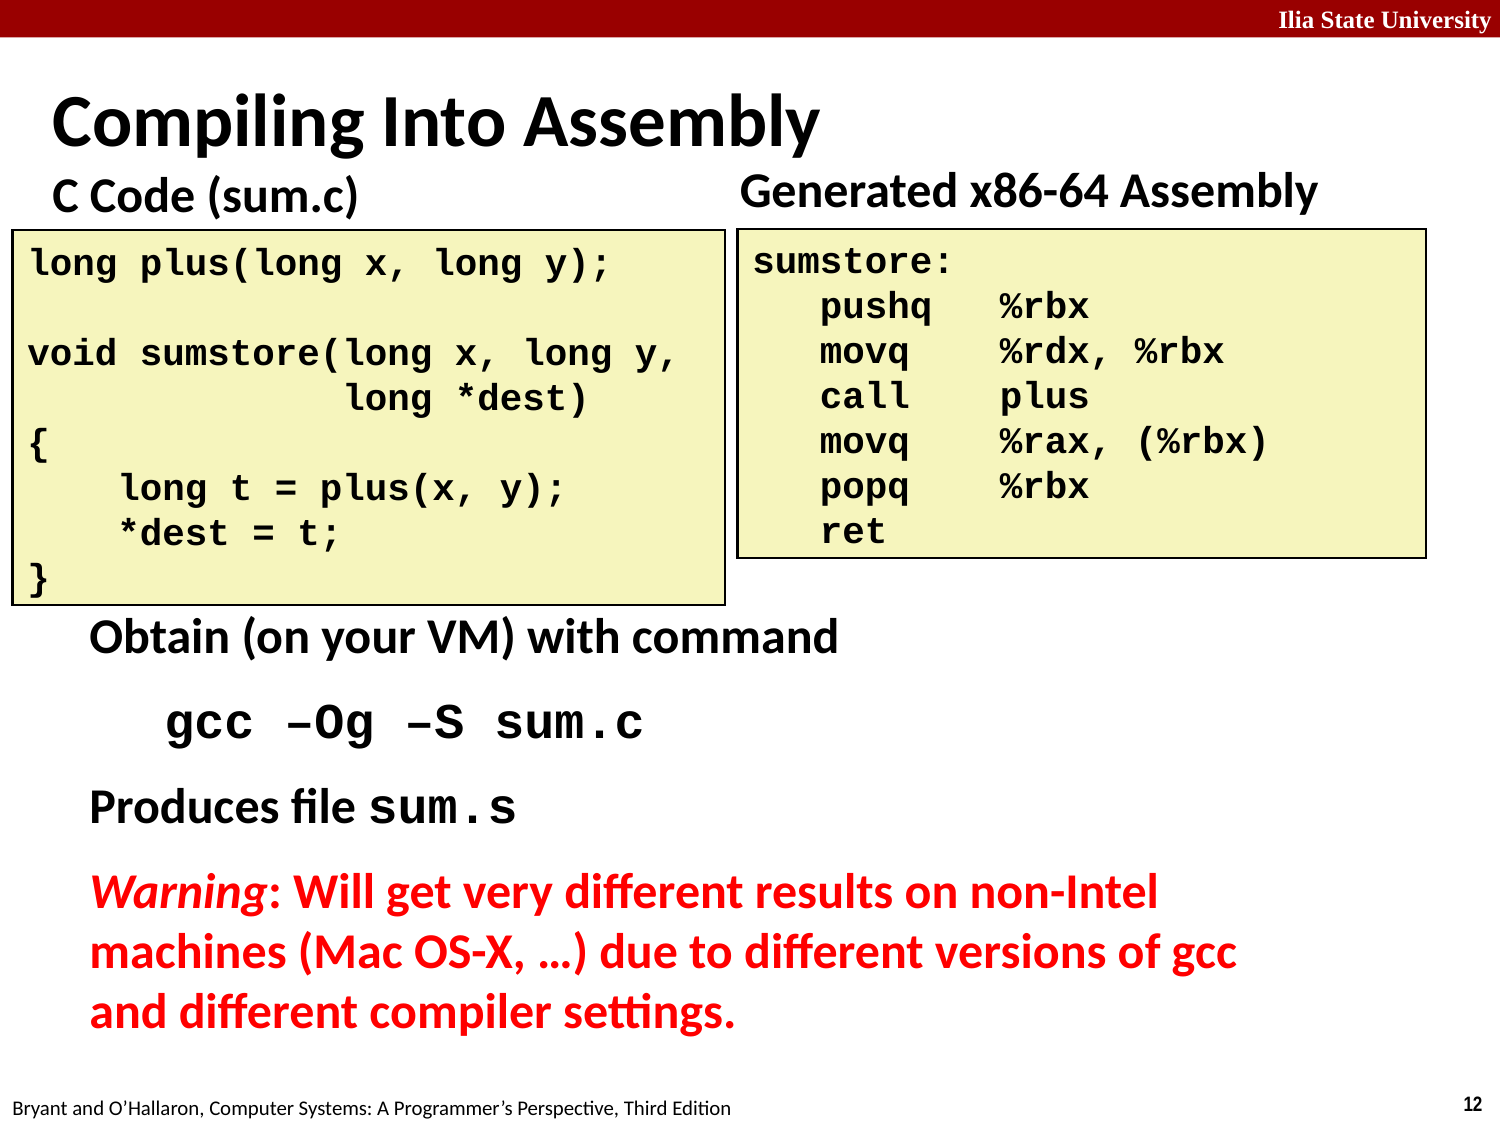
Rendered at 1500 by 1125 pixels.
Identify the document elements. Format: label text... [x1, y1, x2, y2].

title Compiling Into Assembly [37, 71, 1161, 163]
text_box sumstore: pushq %rbx movq %rdx, %rbx call plus movq %rax, (%rbx) popq %rbx ret [737, 228, 1426, 559]
list C Code (sum.c) [37, 155, 438, 215]
text_box long plus(long x, long y); void sumstore(long x, long y, long *dest) { long t = plus(x, y); *dest = t; } [12, 230, 725, 605]
text_box Obtain (on your VM) with command gcc –Og –S sum.c Produces file sum.s Warning: Will get very different results on non-Intel machines (Mac OS-X, …) due to different versions of gcc and different compiler settings. [74, 596, 1300, 1125]
text_box Generated x86-64 Assembly [724, 149, 1400, 218]
